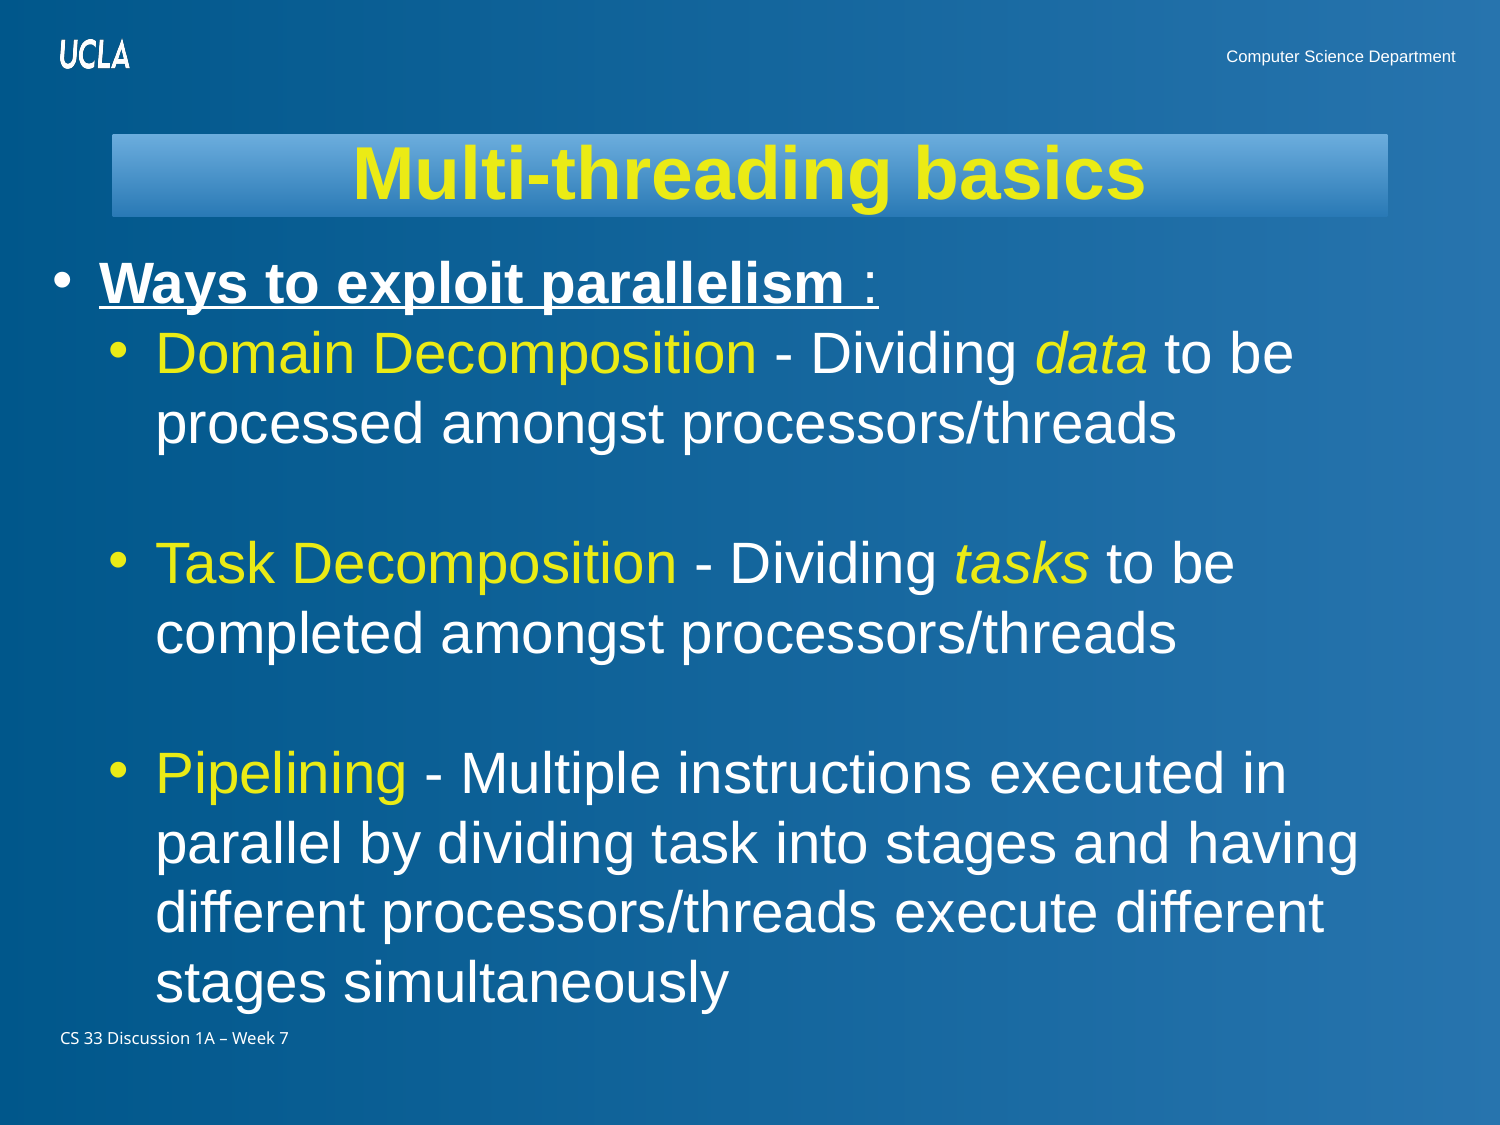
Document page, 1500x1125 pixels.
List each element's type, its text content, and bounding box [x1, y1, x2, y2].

title Multi-threading basics [112, 134, 1388, 217]
text_box Ways to exploit parallelism : Domain Decomposition - Dividing data to be processed amongst processors/threads Task Decomposition - Dividing tasks to be completed amongst processors/threads Pipelining - Multiple instructions executed in parallel by dividing task into stages and having different processors/threads execute different stages simultaneously [37, 237, 1463, 1125]
picture [60, 38, 130, 69]
